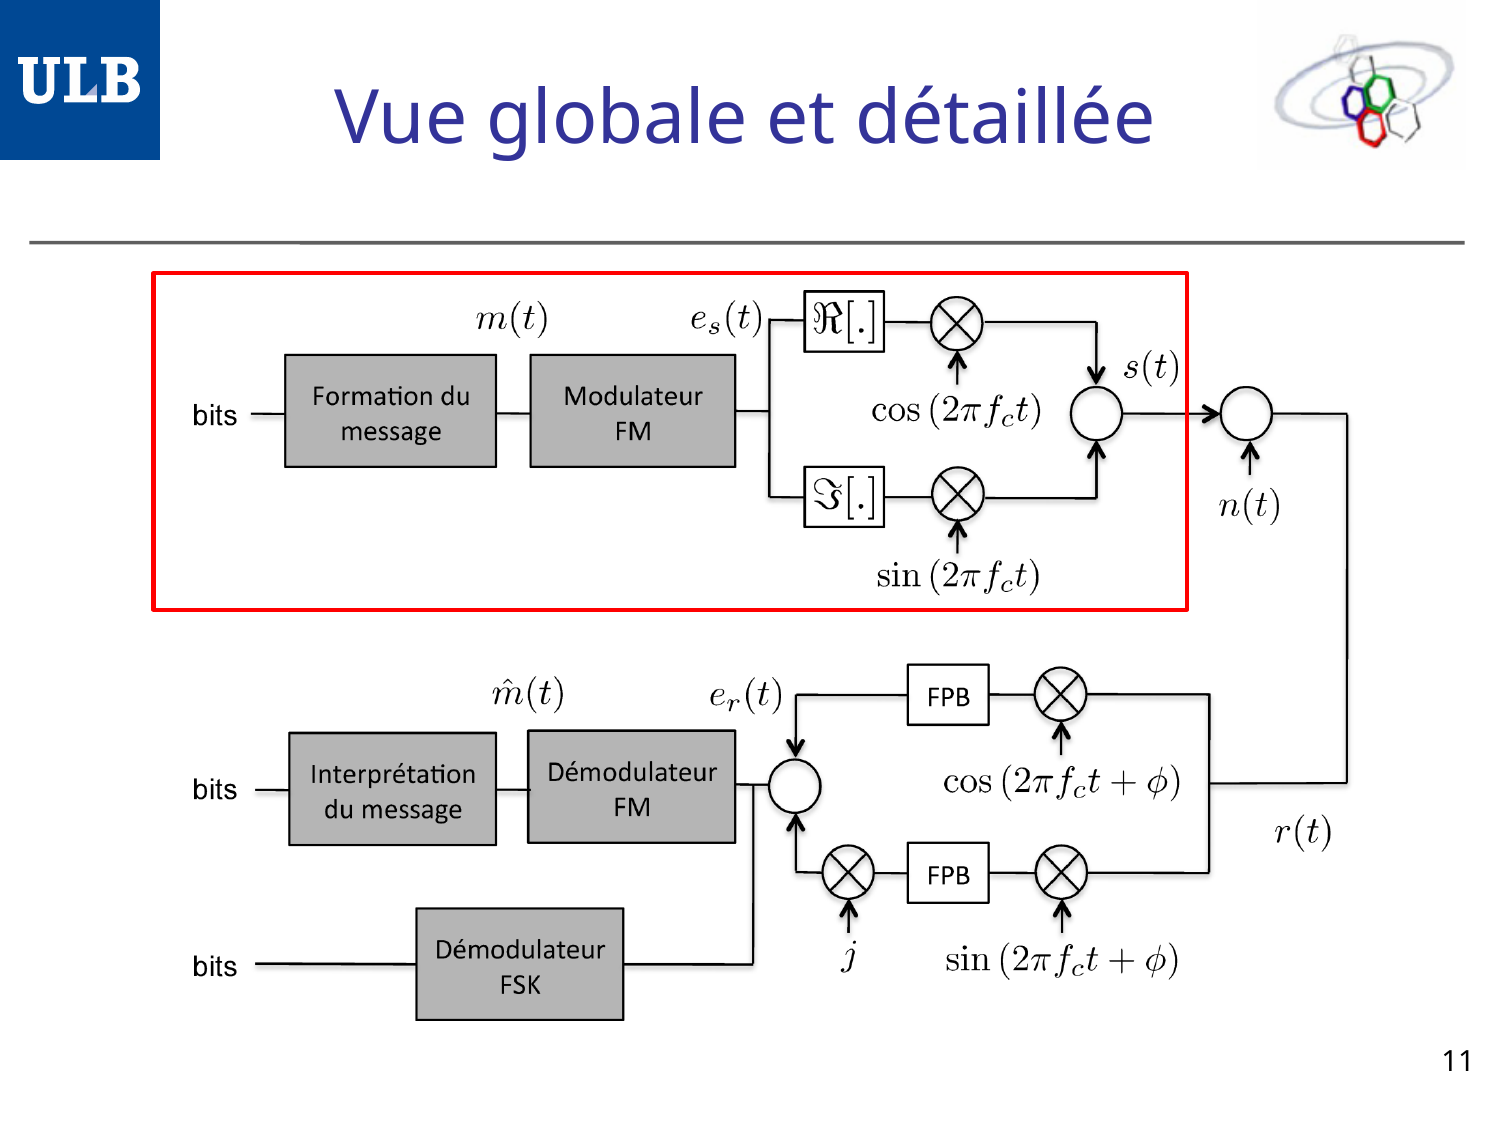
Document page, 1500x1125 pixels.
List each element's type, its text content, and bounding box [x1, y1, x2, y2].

picture [194, 290, 1359, 1022]
text_box [151, 271, 1189, 612]
picture [0, 0, 160, 160]
picture [1257, 0, 1466, 170]
title Vue globale et détaillée [159, 61, 1331, 166]
slide_number 11 [1139, 1034, 1491, 1114]
